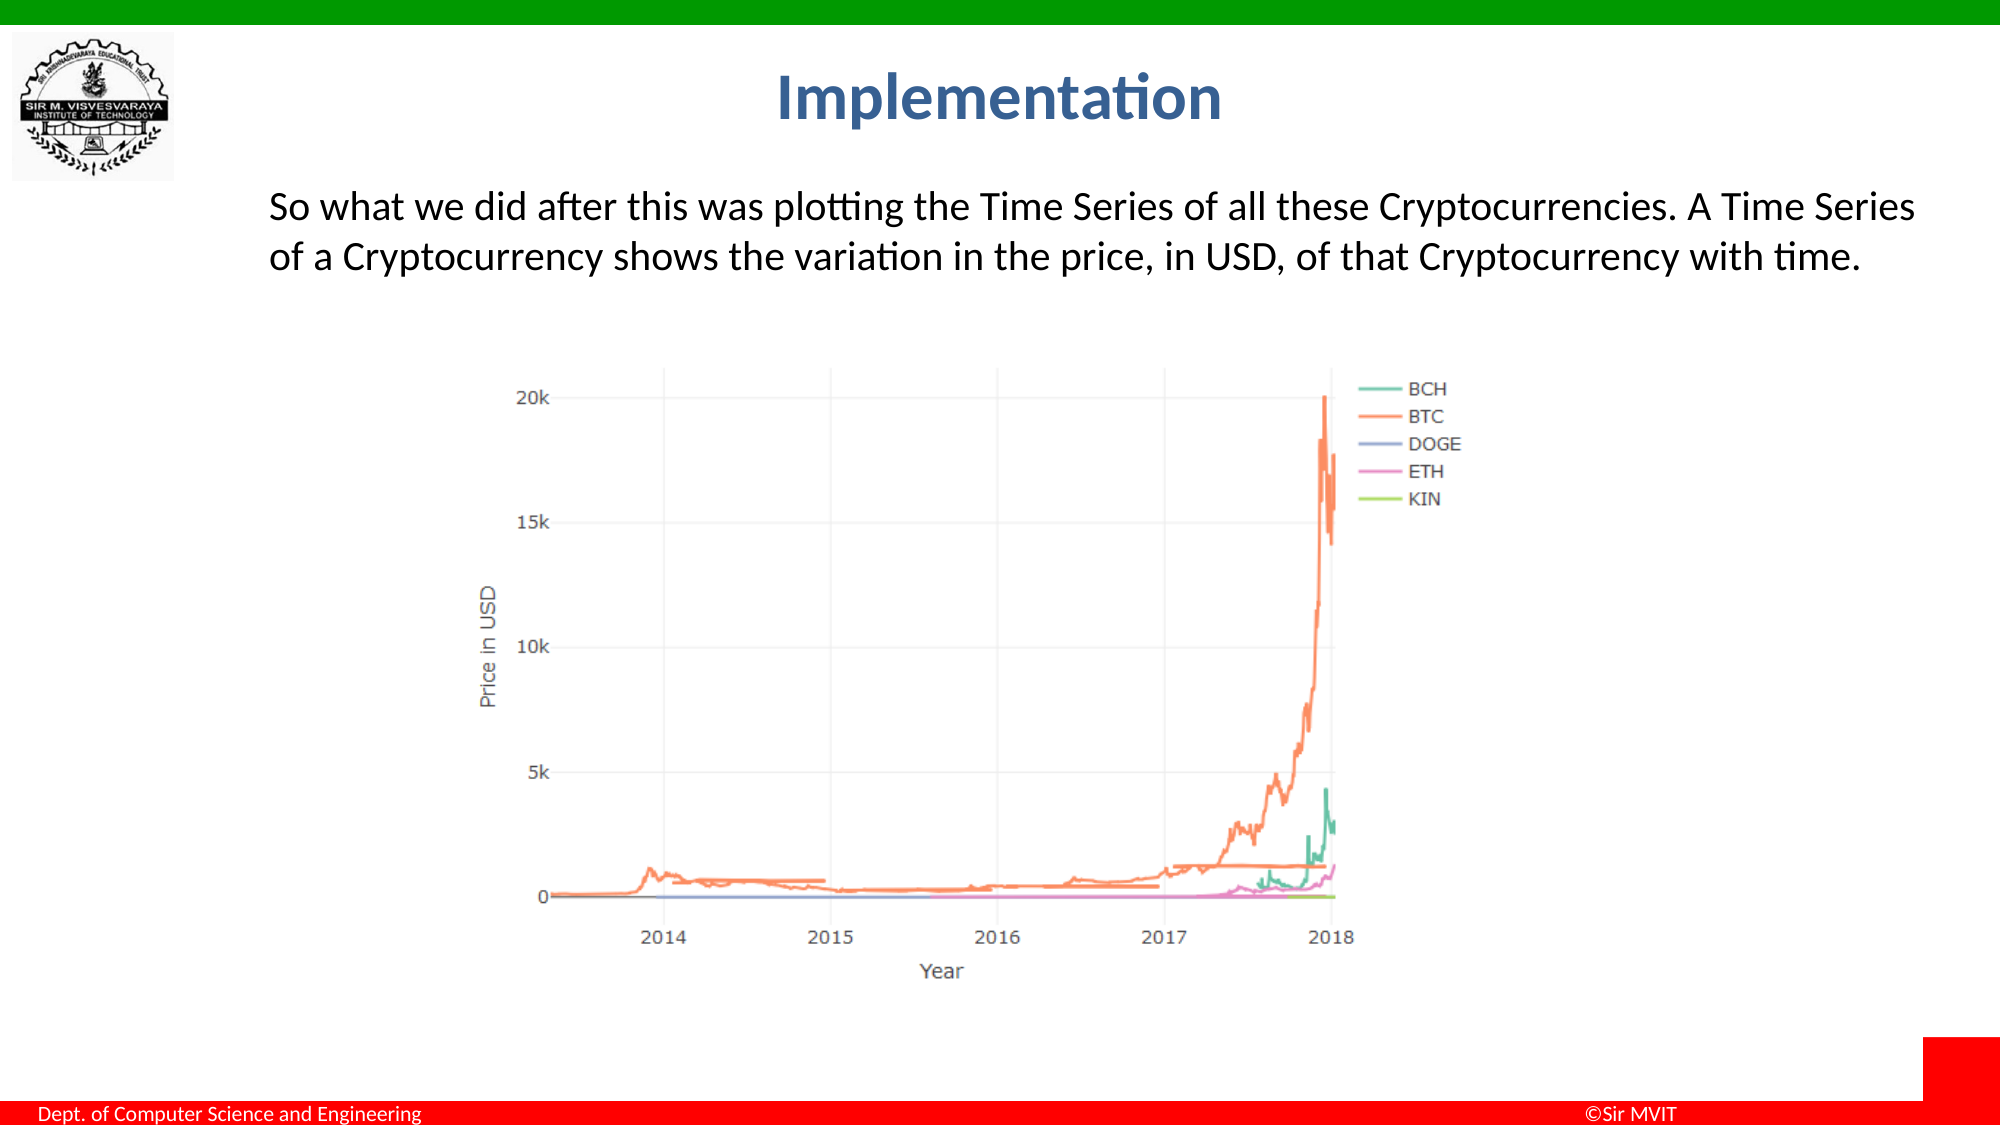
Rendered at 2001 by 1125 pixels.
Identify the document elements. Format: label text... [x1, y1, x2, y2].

picture [463, 332, 1488, 983]
text_box So what we did after this was plotting the Time Series of all these Cryptocurrencies. A Time Series of a Cryptocurrency shows the variation in the price, in USD, of that Cryptocurrency with time. [254, 171, 1942, 331]
title Implementation [99, 45, 1900, 149]
picture [12, 32, 174, 181]
